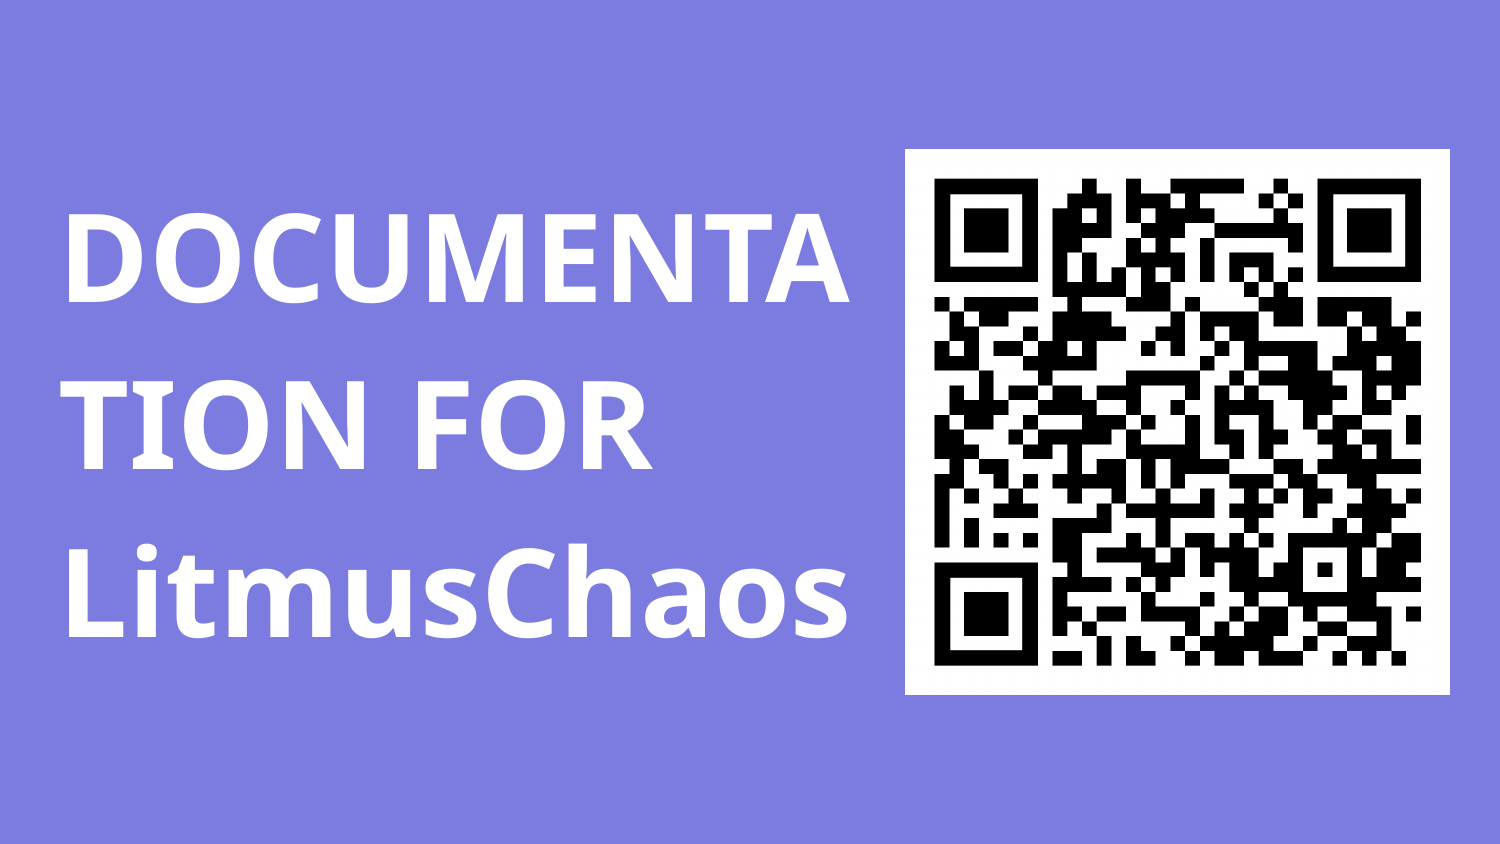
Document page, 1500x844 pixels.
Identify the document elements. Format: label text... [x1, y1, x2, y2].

picture [905, 149, 1451, 695]
title DOCUMENTATION FOR LitmusChaos [43, 86, 906, 758]
